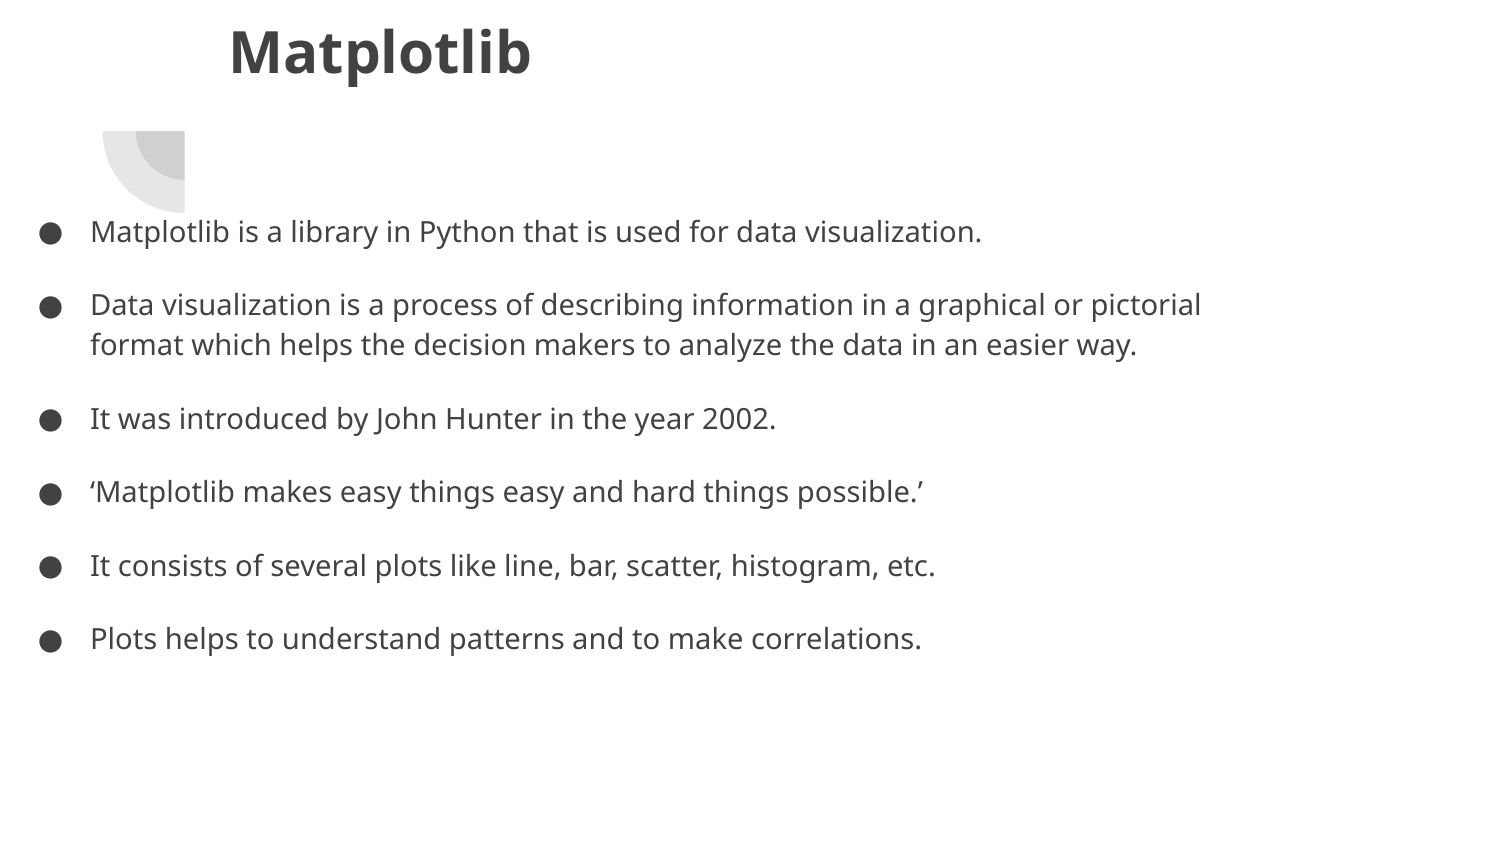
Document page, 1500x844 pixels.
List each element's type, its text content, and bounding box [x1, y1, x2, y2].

title Matplotlib [0, 0, 1398, 139]
list Matplotlib is a library in Python that is used for data visualization. Data visualization is a process of describing information in a graphical or pictorial format which helps the decision makers to analyze the data in an easier way. It was introduced by John Hunter in the year 2002. ‘Matplotlib makes easy things easy and hard things possible.’ It consists of several plots like line, bar, scatter, histogram, etc. Plots helps to understand patterns and to make correlations. [0, 192, 1294, 808]
